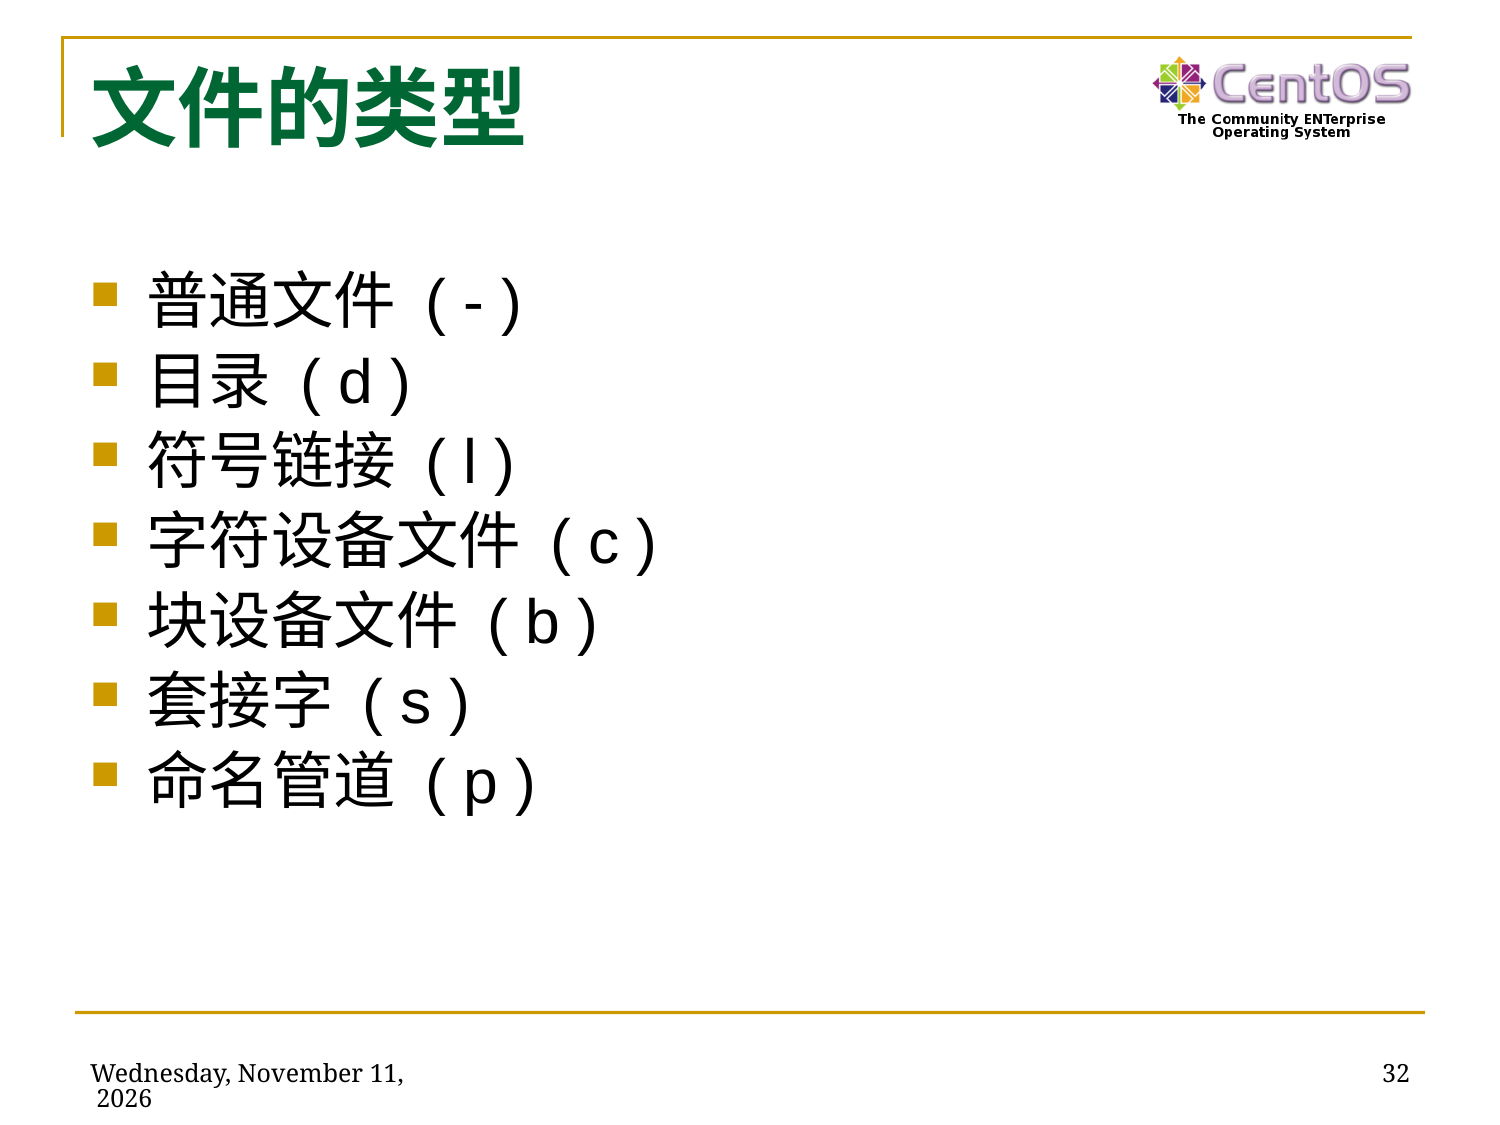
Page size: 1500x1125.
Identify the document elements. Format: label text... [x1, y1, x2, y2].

slide_number 32 [1074, 1023, 1426, 1100]
title 文件的类型 [74, 45, 1426, 233]
list 普通文件 ( - ) 目录 ( d ) 符号链接 ( l ) 字符设备文件 ( c ) 块设备文件 ( b ) 套接字 ( s ) 命名管道 ( p ) [74, 262, 1426, 1006]
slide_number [74, 1023, 426, 1100]
